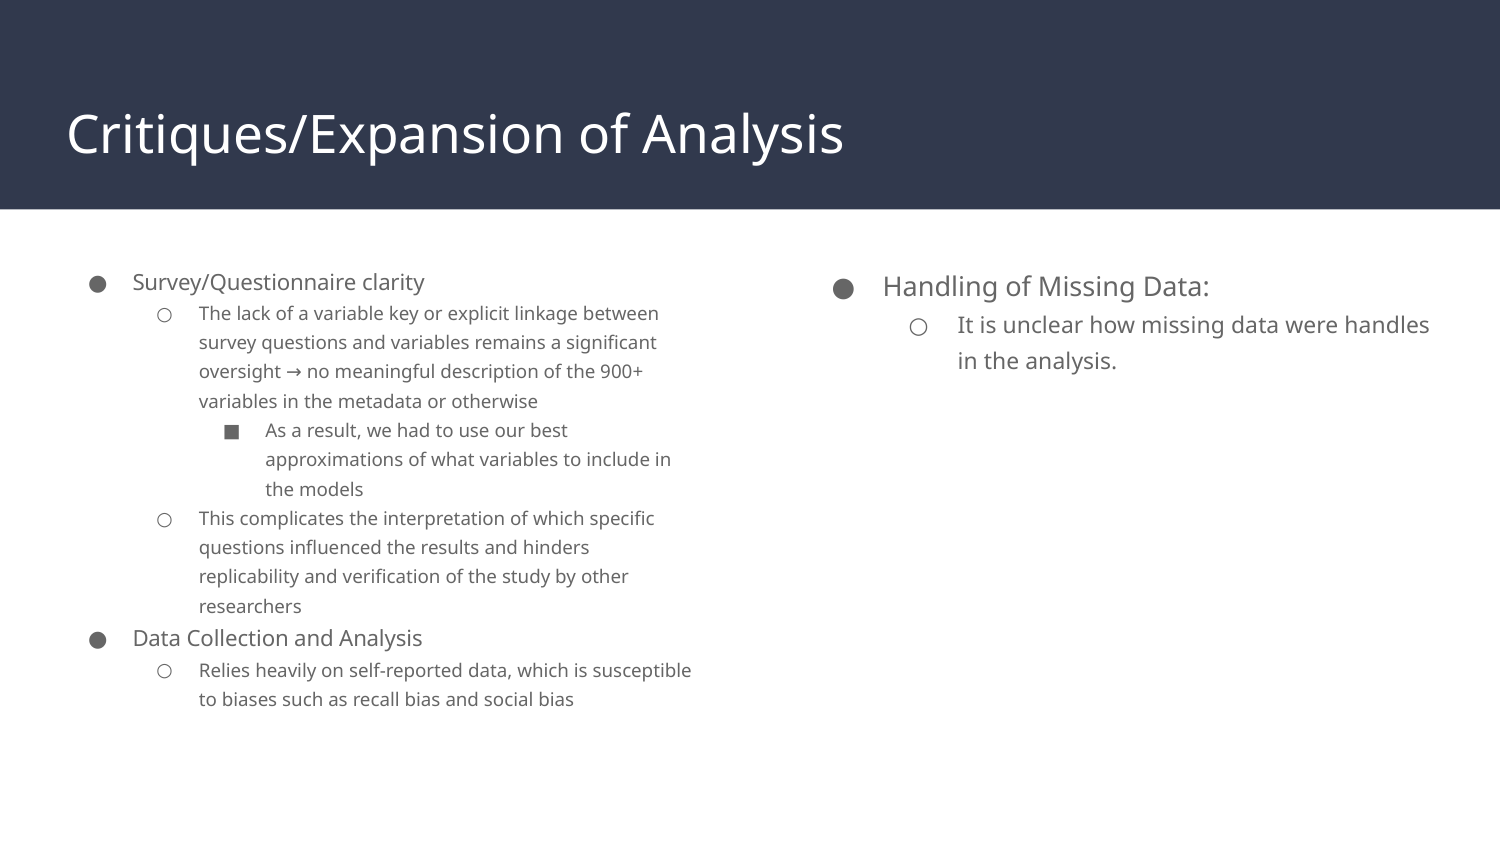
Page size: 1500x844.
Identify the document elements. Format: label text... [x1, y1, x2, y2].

title Critiques/Expansion of Analysis [51, 82, 1449, 185]
list Survey/Questionnaire clarity The lack of a variable key or explicit linkage between survey questions and variables remains a significant oversight → no meaningful description of the 900+ variables in the metadata or otherwise As a result, we had to use our best approximations of what variables to include in the models This complicates the interpretation of which specific questions influenced the results and hinders replicability and verification of the study by other researchers Data Collection and Analysis Relies heavily on self-reported data, which is susceptible to biases such as recall bias and social bias [51, 247, 708, 752]
list Handling of Missing Data: It is unclear how missing data were handles in the analysis. [792, 247, 1449, 752]
